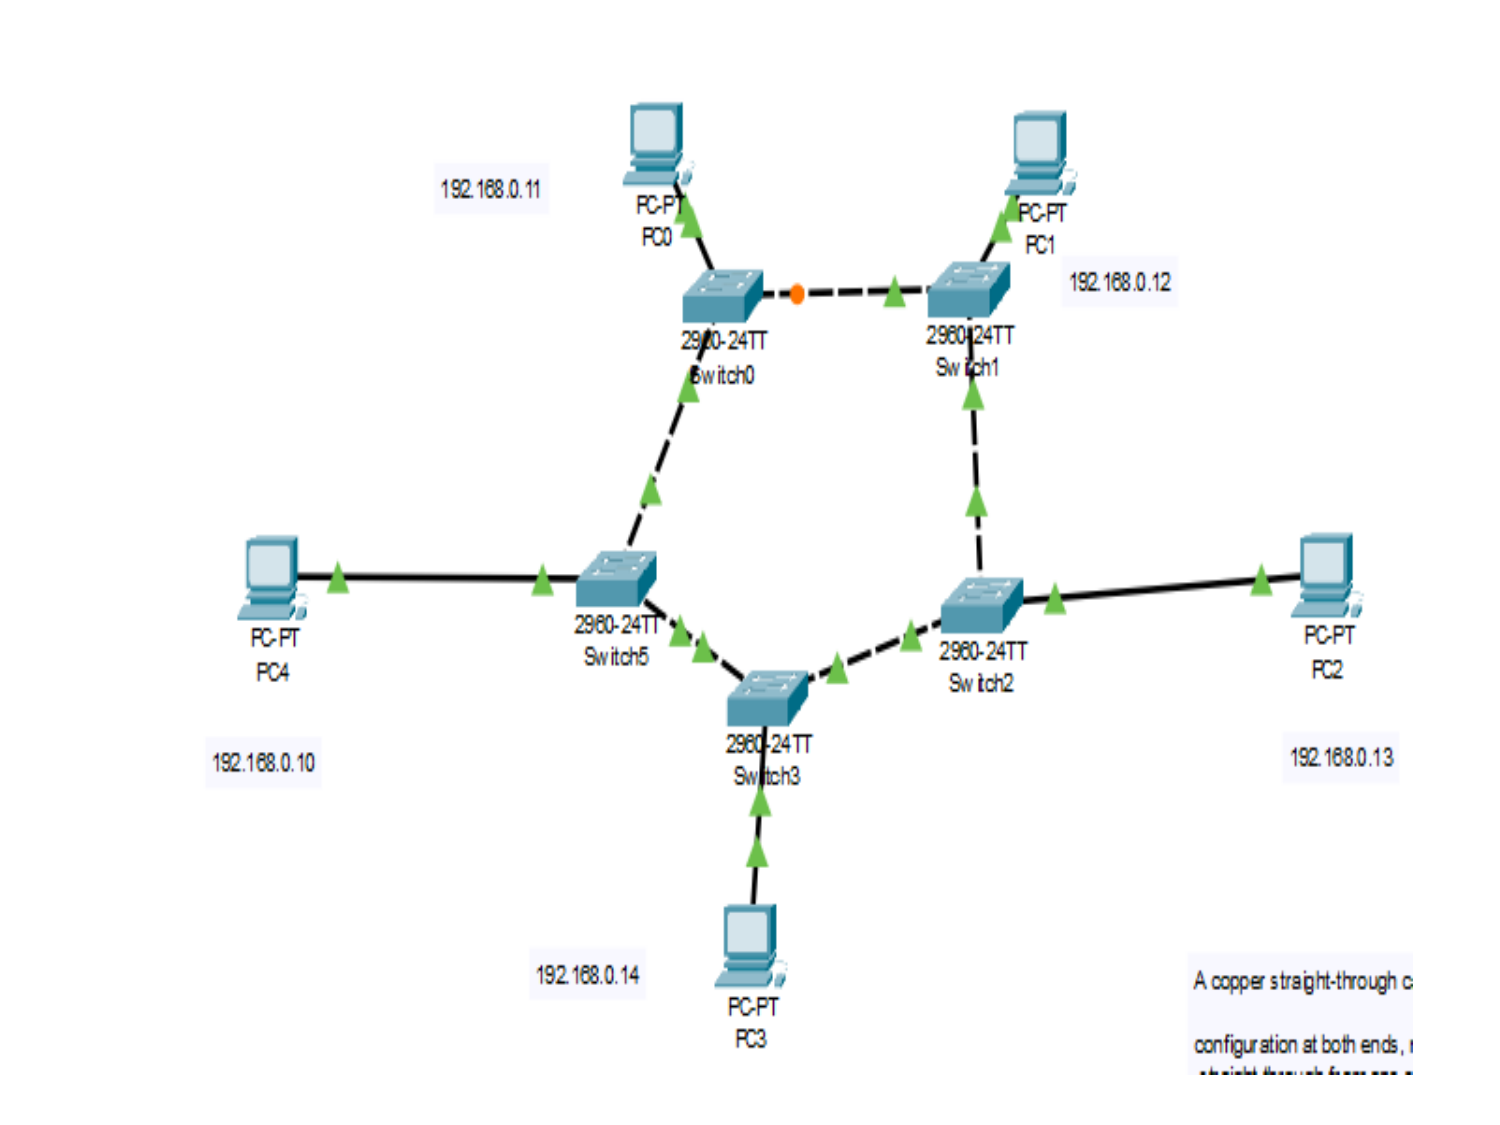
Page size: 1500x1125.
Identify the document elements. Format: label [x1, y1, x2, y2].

picture [74, 74, 1413, 1076]
